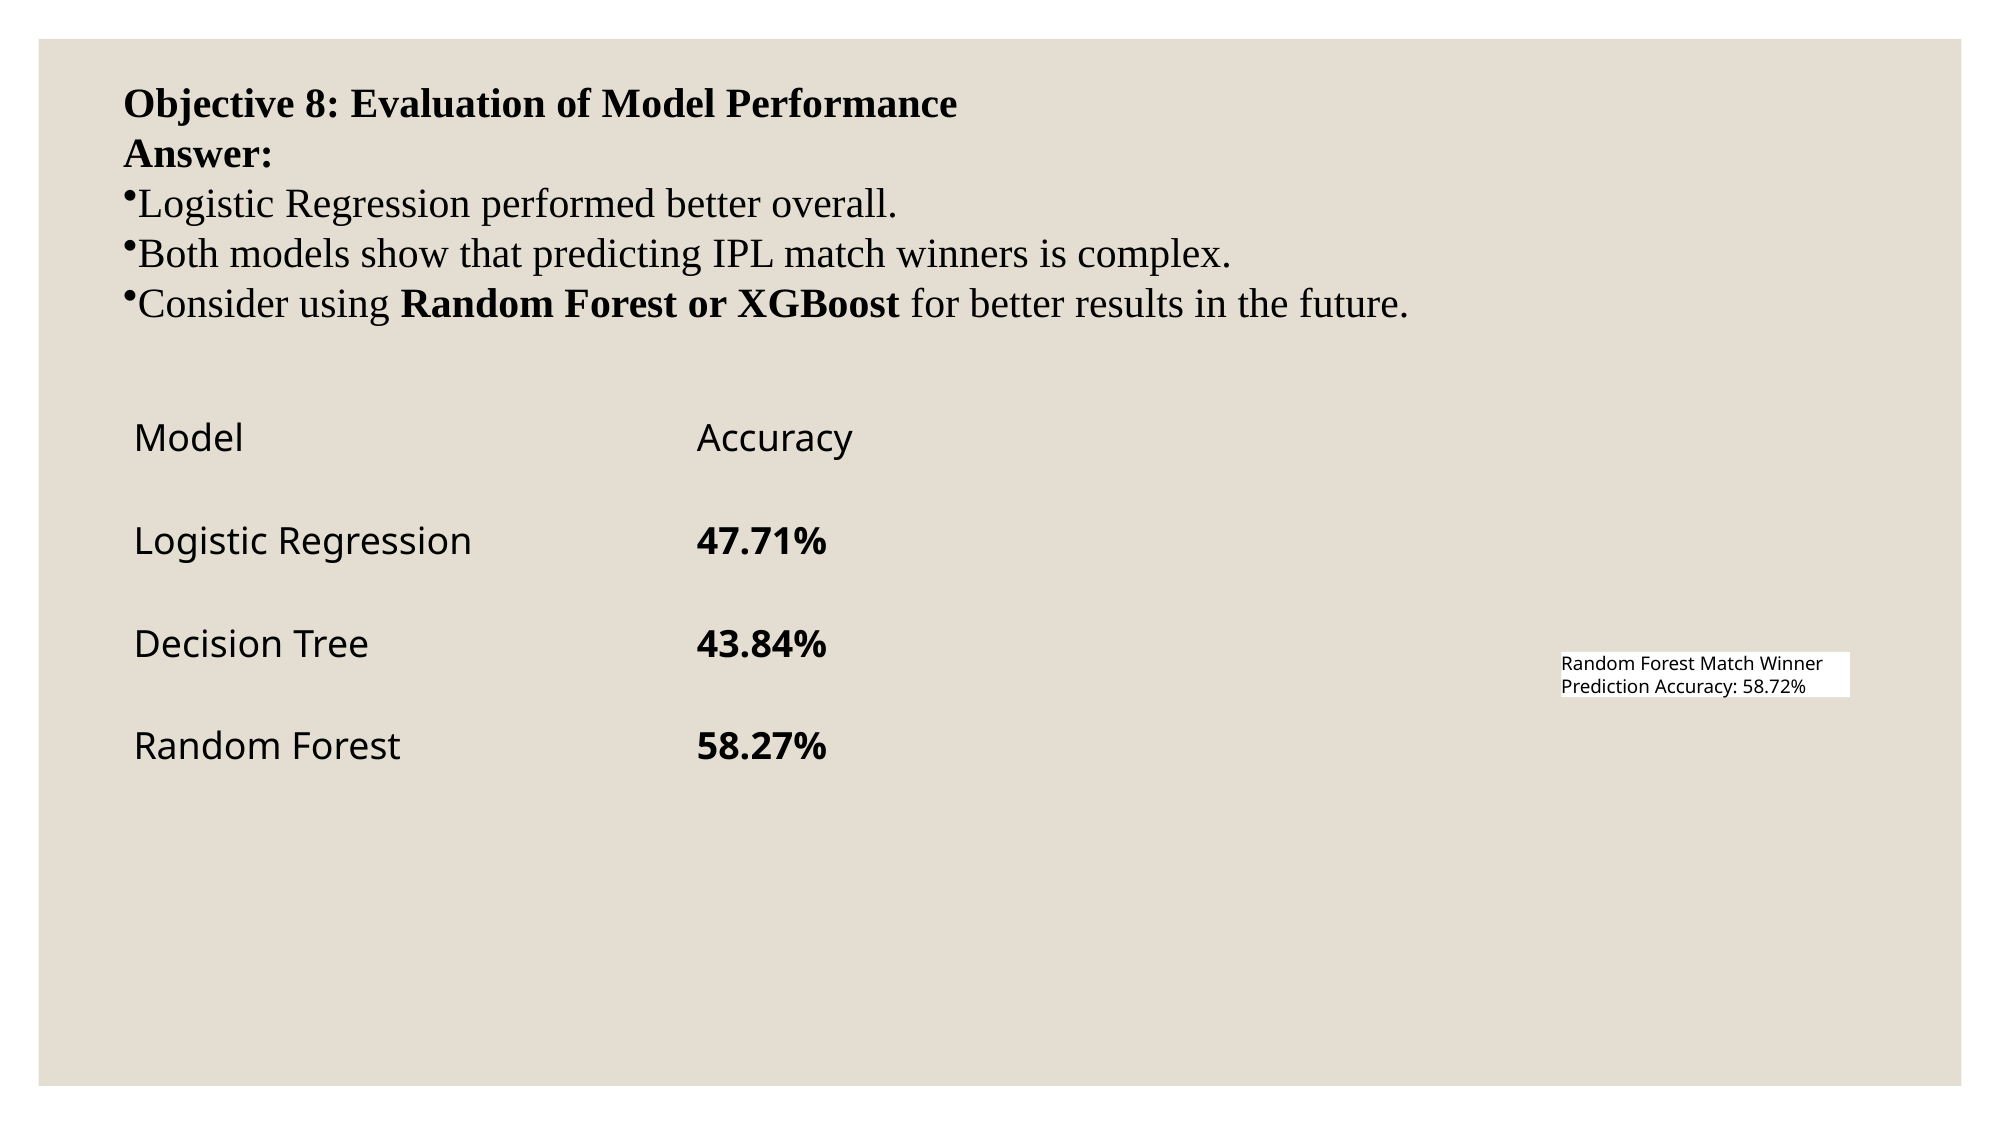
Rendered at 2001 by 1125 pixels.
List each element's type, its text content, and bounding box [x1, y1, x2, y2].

text_box Random Forest Match Winner Prediction Accuracy: 58.72% [1561, 651, 1850, 698]
table_header Accuracy [682, 386, 1245, 489]
text_box Objective 8: Evaluation of Model Performance Answer: Logistic Regression performed better overall. Both models show that predicting IPL match winners is complex. Consider using Random Forest or XGBoost for better results in the future. [108, 68, 1426, 379]
table_cell Logistic Regression [119, 489, 682, 591]
table_cell Decision Tree [119, 591, 682, 694]
table_cell 58.27% [682, 694, 1245, 797]
table_cell Random Forest [119, 694, 682, 797]
table_cell 47.71% [682, 489, 1245, 591]
table_header Model [119, 386, 682, 489]
table_cell 43.84% [682, 591, 1245, 694]
